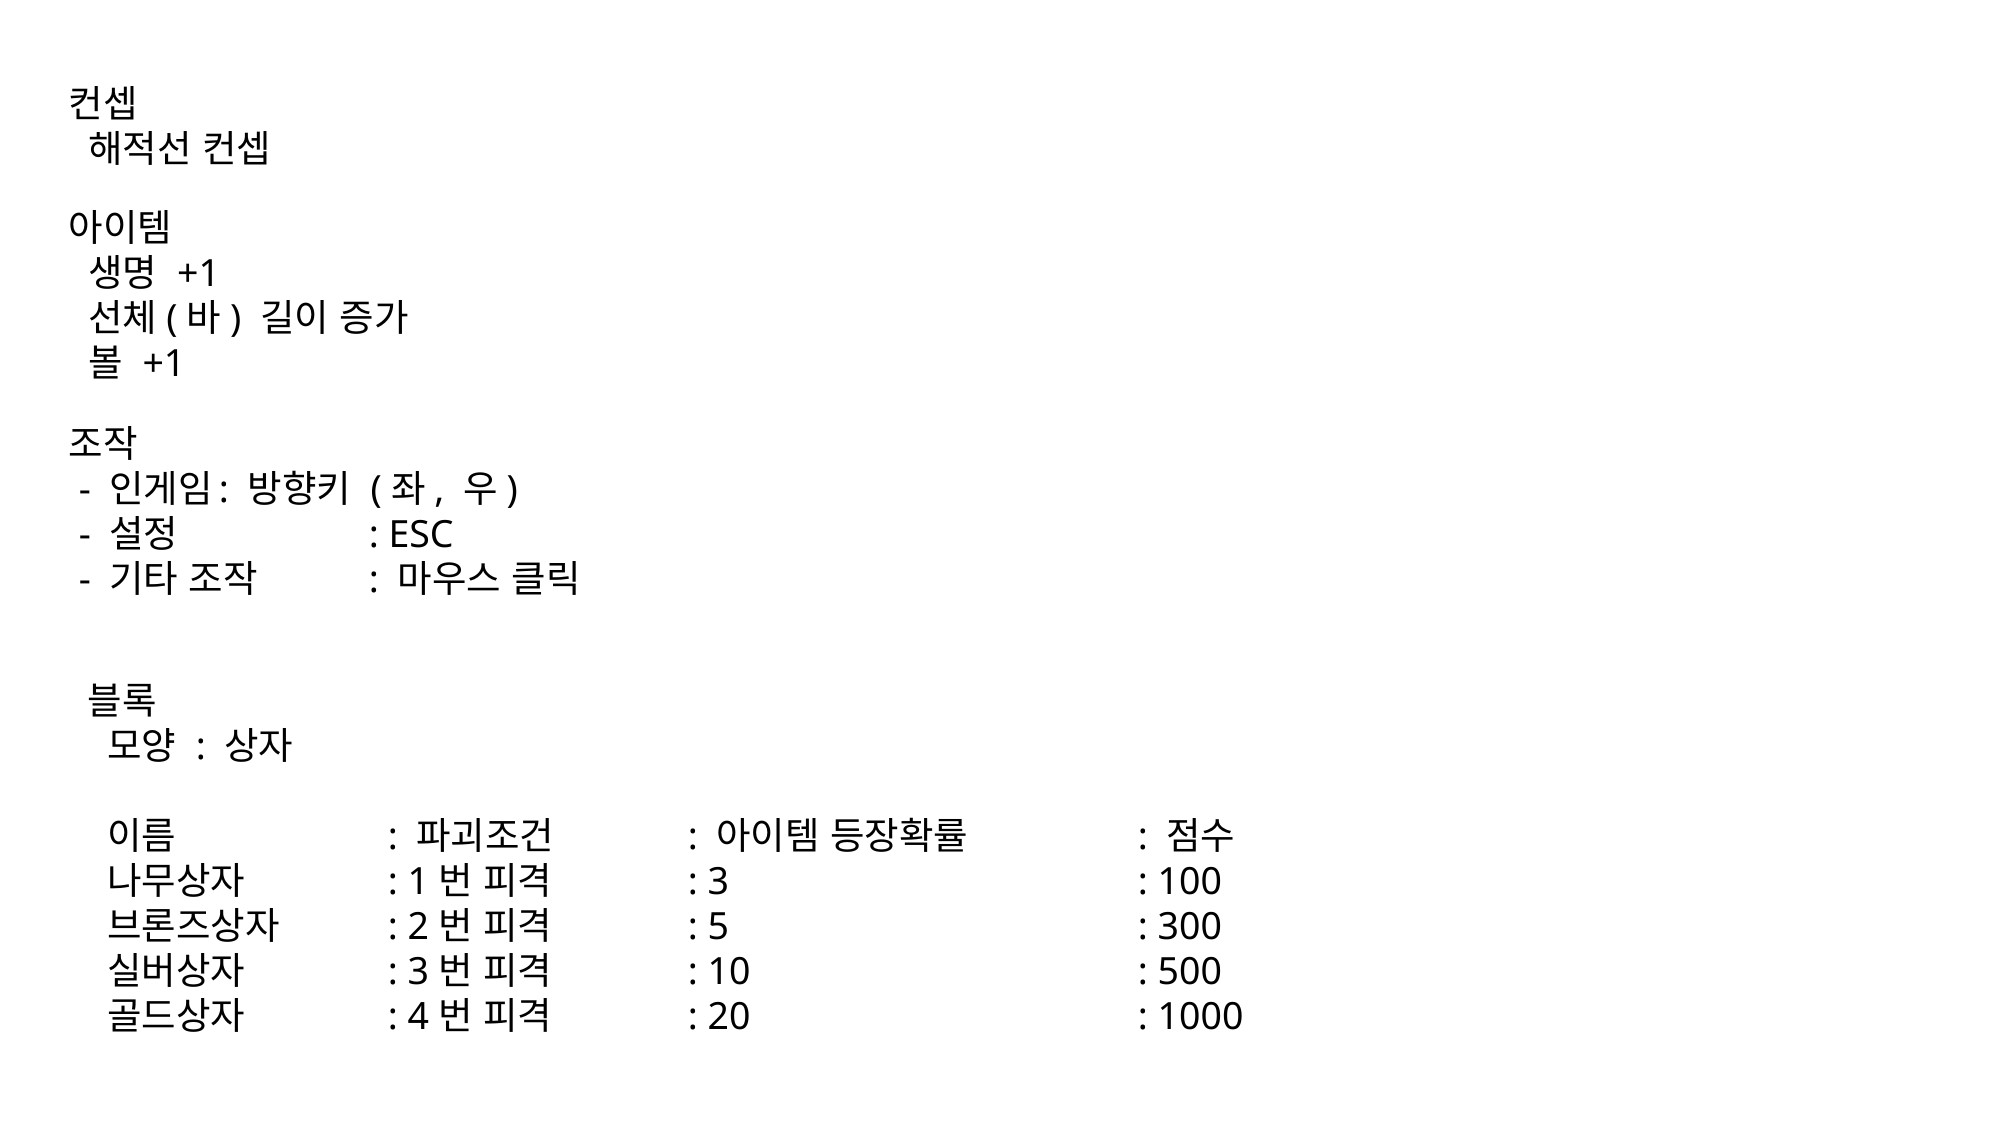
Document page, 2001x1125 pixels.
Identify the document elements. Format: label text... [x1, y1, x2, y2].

text_box 아이템 생명 +1 선체(바) 길이 증가 볼 +1 [54, 197, 1274, 392]
text_box 컨셉 해적선 컨셉 [54, 72, 1274, 177]
text_box 조작 - 인게임 : 방향키 (좌, 우) - 설정 : ESC - 기타 조작 : 마우스 클릭 [54, 412, 1241, 608]
text_box 블록 모양 : 상자 이름 : 파괴조건 : 아이템 등장확률 : 점수 나무상자 : 1번 피격 : 3 : 100 브론즈상자 : 2번 피격 : 5 : 300 실버상자 : 3번 피격 : 10 : 500 골드상자 : 4번 피격 : 20 : 1000 [73, 669, 1293, 1090]
